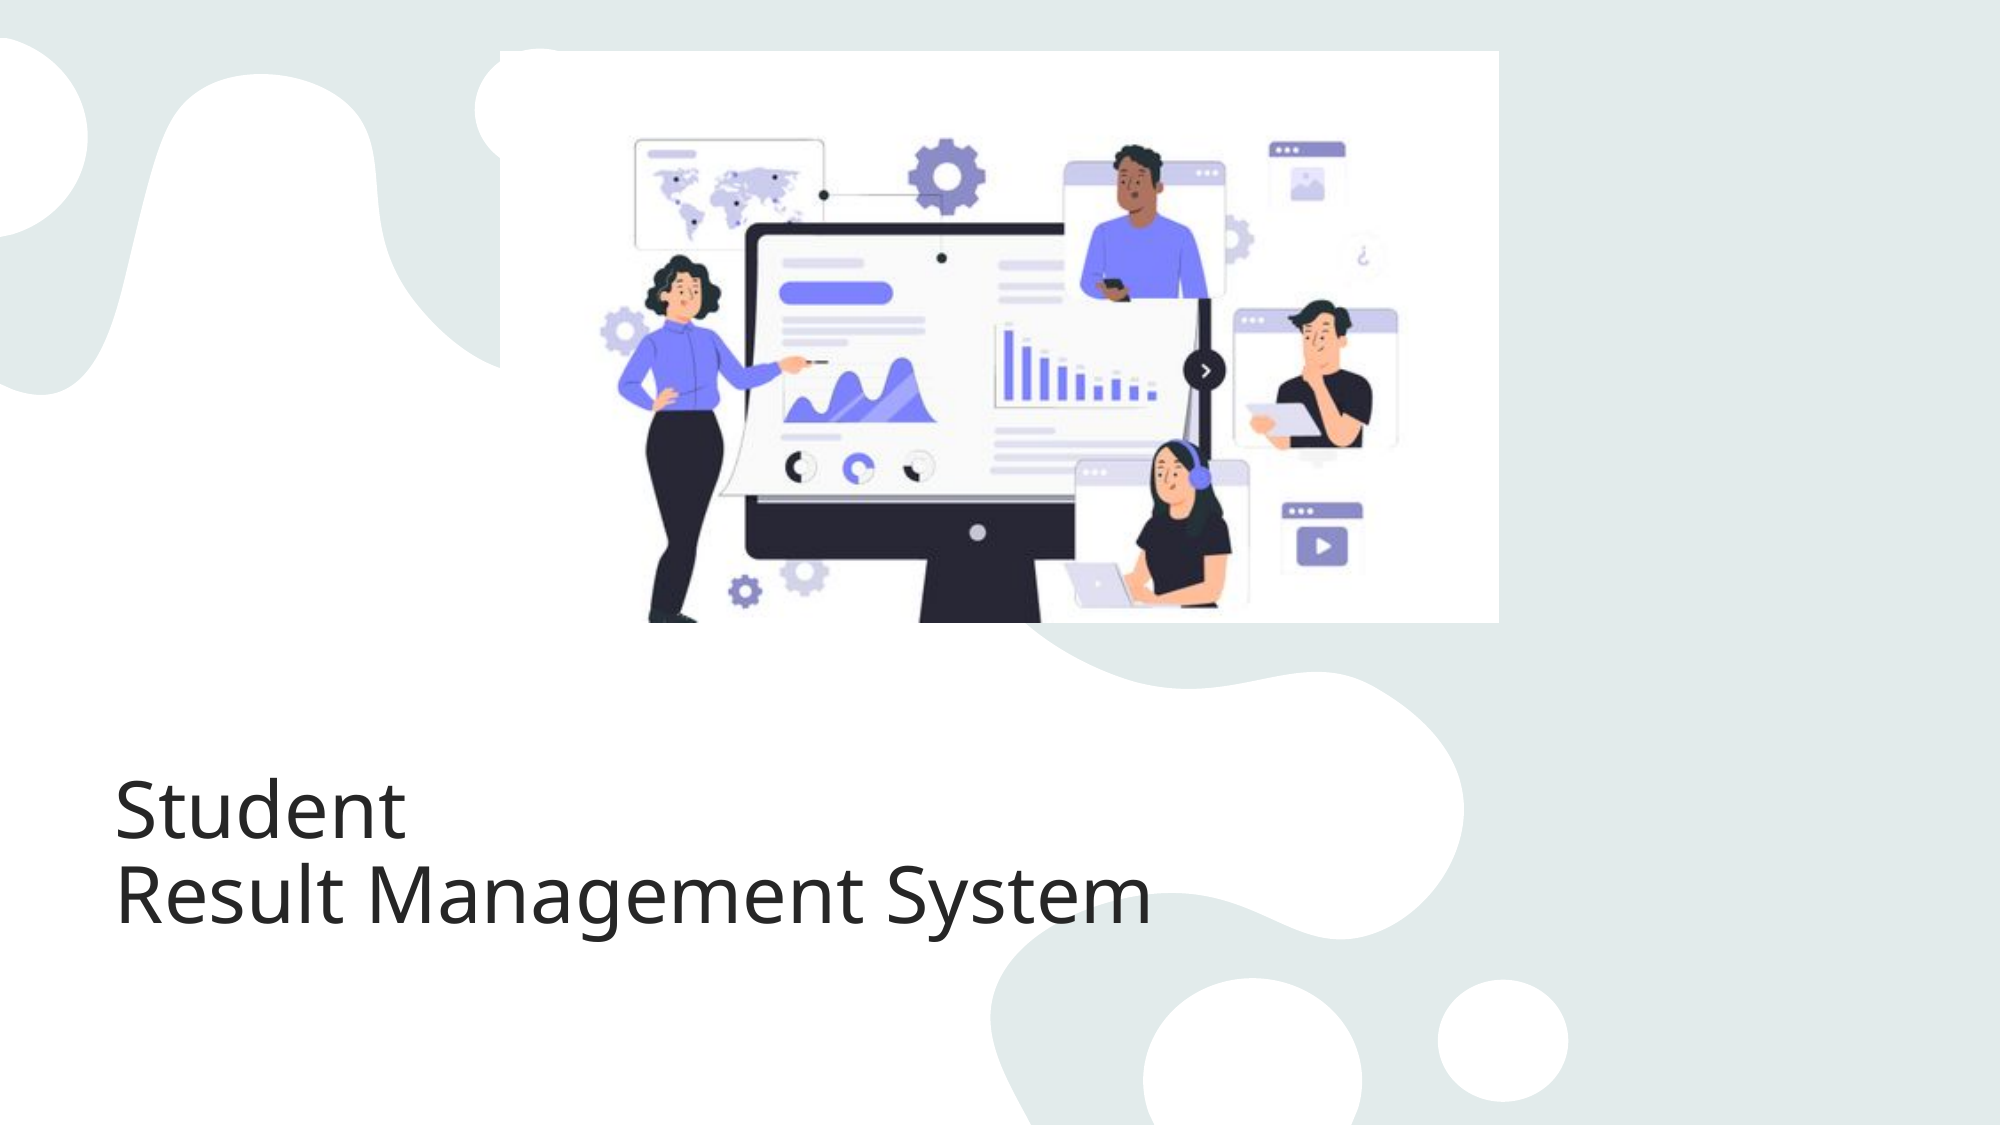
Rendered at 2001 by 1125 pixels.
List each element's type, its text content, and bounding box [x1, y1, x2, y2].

picture [500, 51, 1499, 623]
title Student Result Management System [99, 746, 1193, 965]
